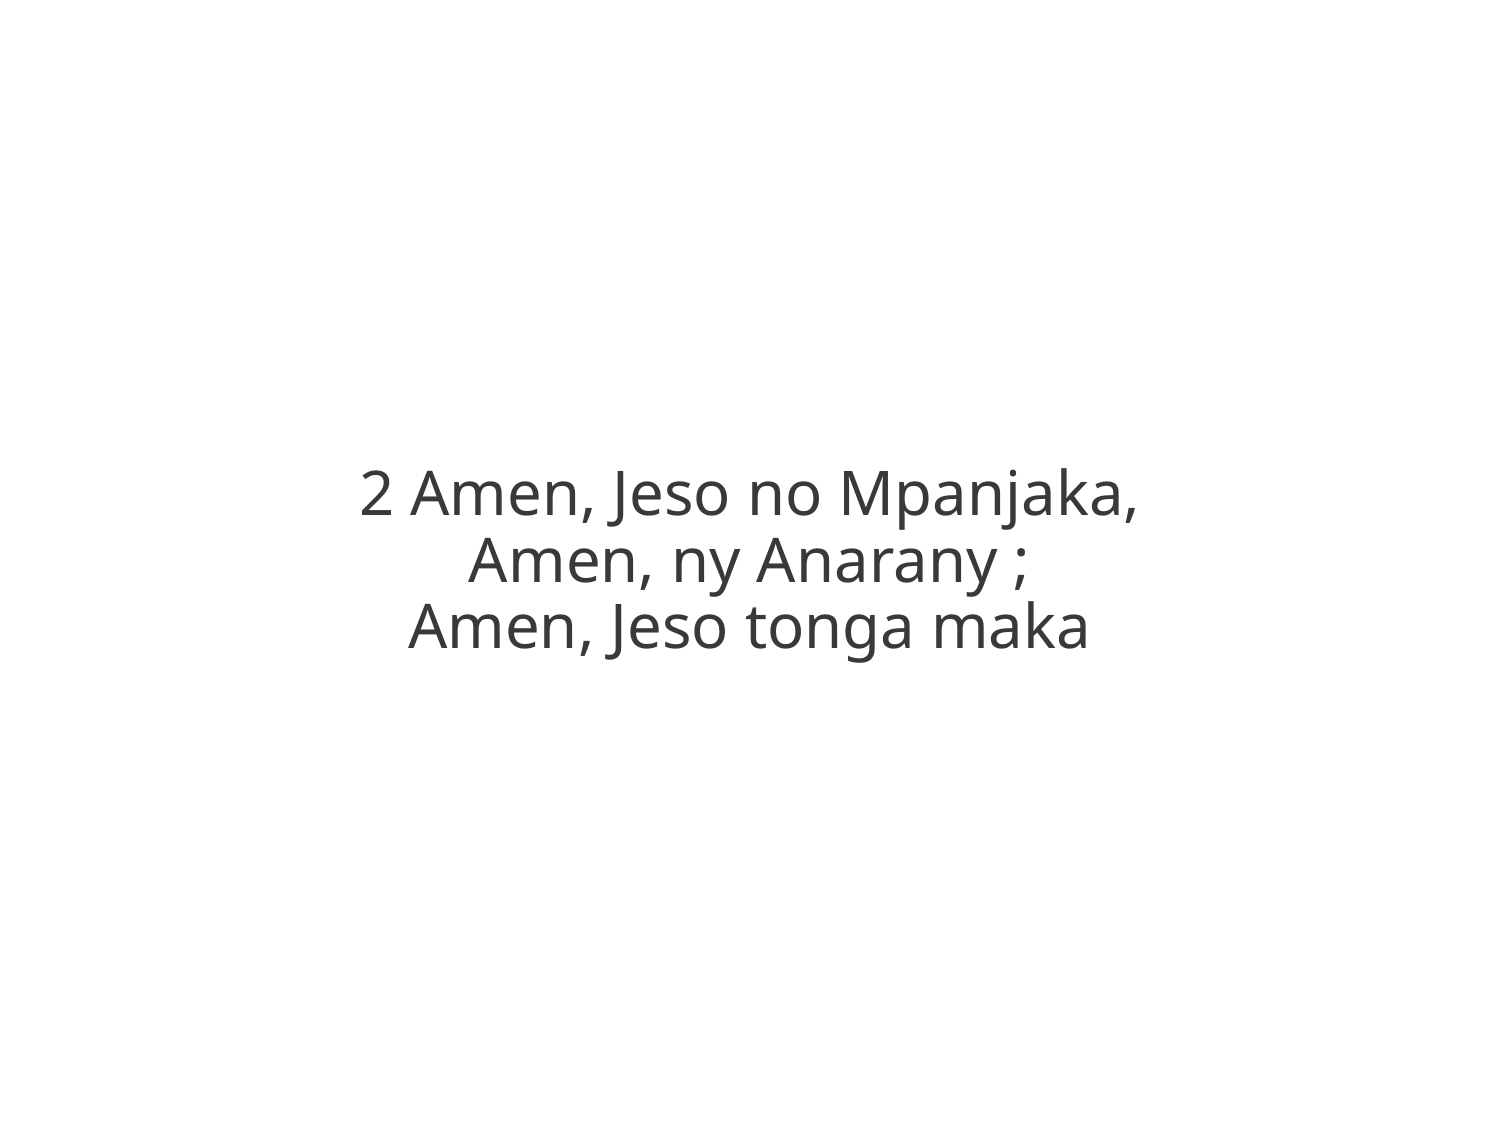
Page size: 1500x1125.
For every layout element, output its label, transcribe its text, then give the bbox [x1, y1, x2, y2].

title 2 Amen, Jeso no Mpanjaka, Amen, ny Anarany ; Amen, Jeso tonga maka [103, 453, 1397, 672]
